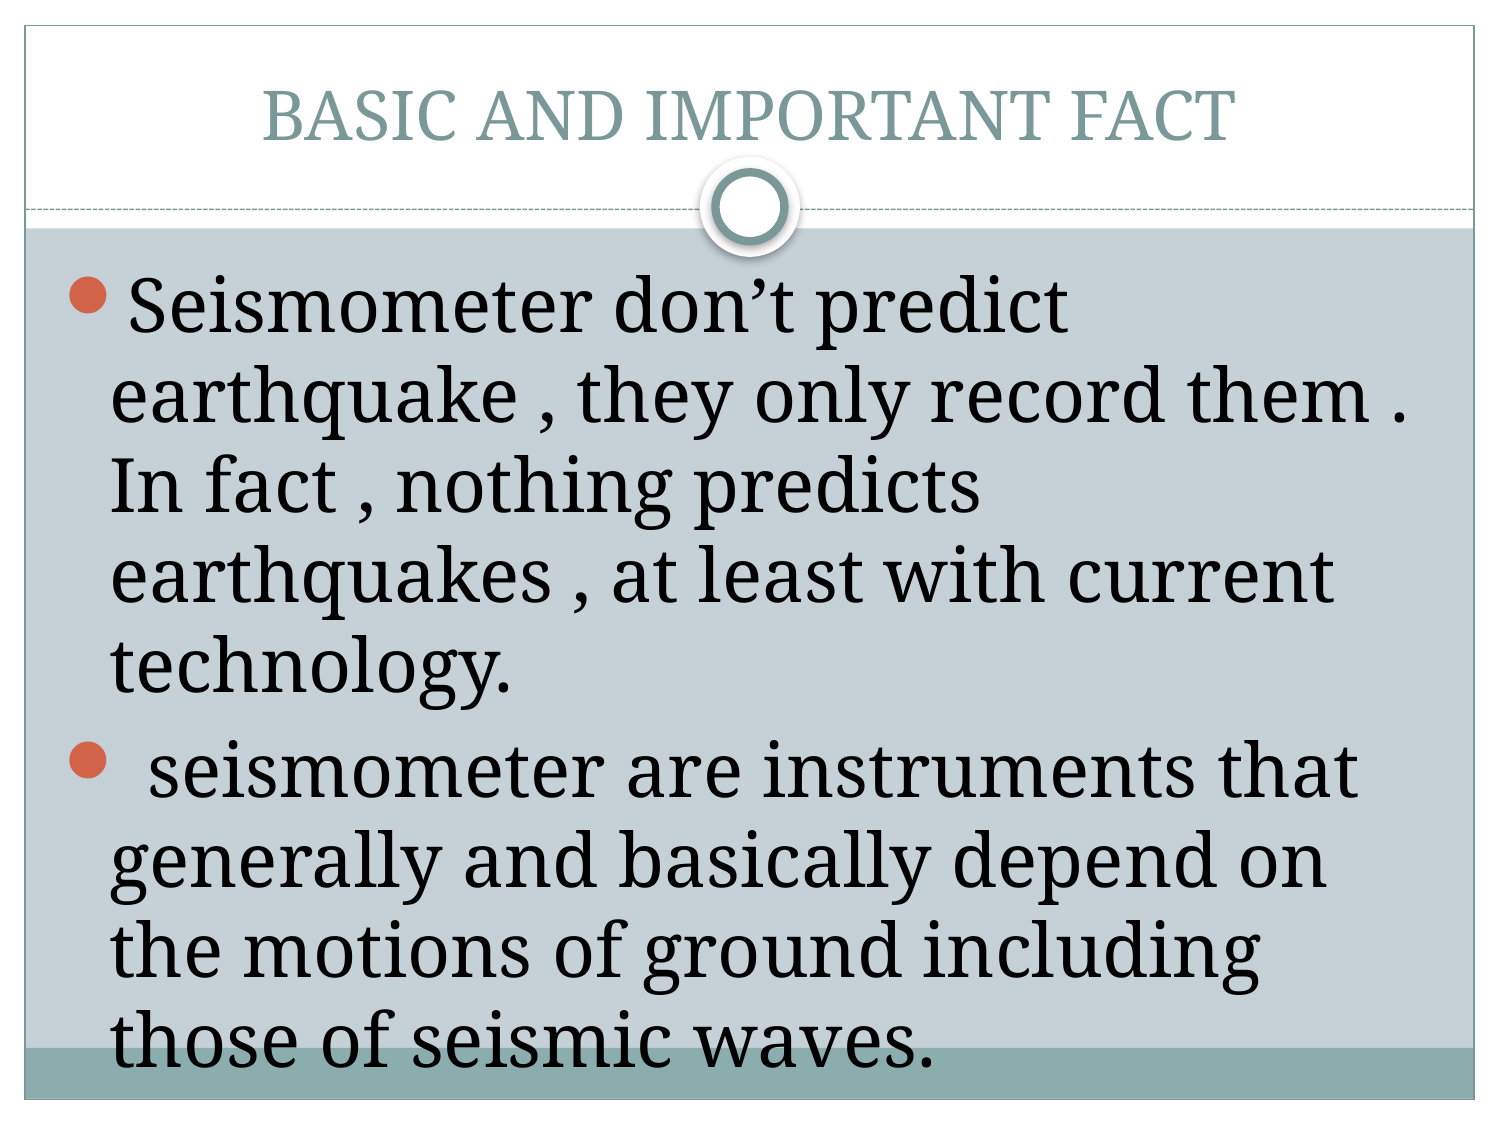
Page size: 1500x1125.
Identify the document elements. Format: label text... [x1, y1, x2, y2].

title BASIC AND IMPORTANT FACT [49, 37, 1450, 162]
list Seismometer don’t predict earthquake , they only record them . In fact , nothing predicts earthquakes , at least with current technology. seismometer are instruments that generally and basically depend on the motions of ground including those of seismic waves. [49, 250, 1445, 1001]
